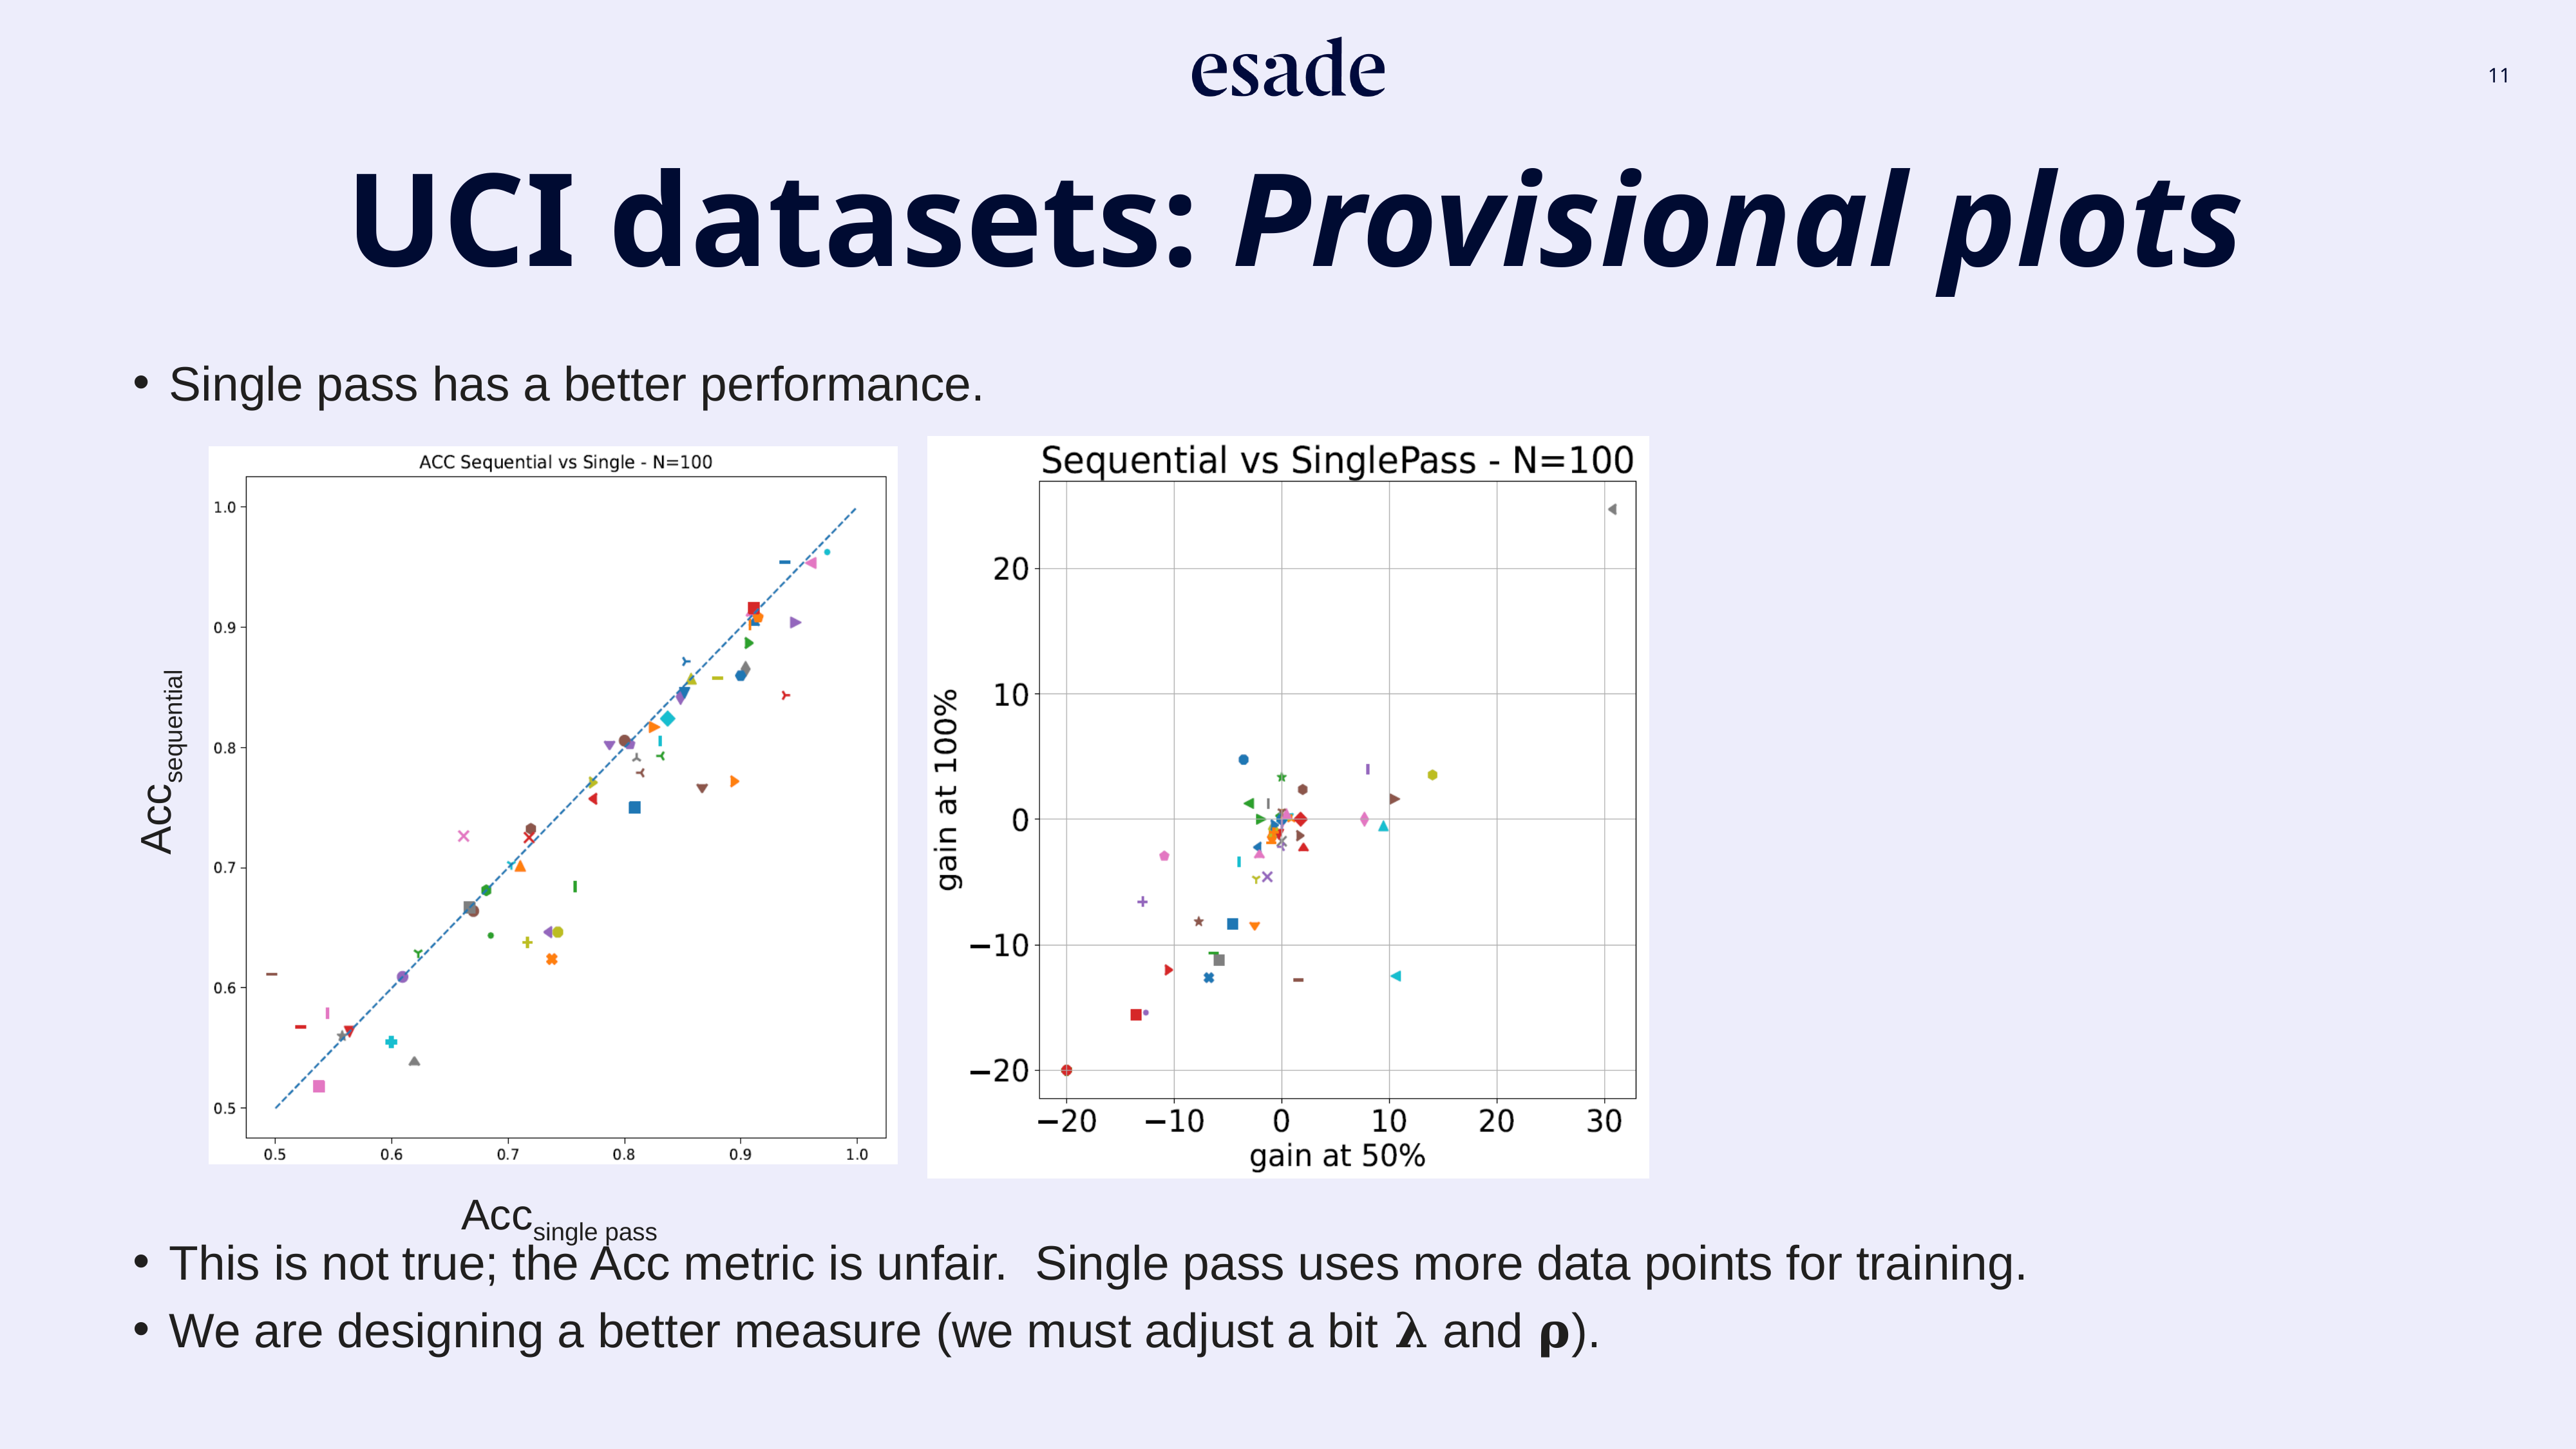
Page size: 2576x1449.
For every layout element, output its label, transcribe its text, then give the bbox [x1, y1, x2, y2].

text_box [123, 435, 1649, 1236]
picture [1192, 37, 1385, 97]
text_box Single pass has a better performance. This is not true; the Acc metric is unfair. Single pass uses more data points for training. We are designing a better measure (we must adjust a bit 𝛌 and 𝛒). [123, 348, 2418, 1201]
text_box UCI datasets: Provisional plots [80, 133, 2510, 297]
